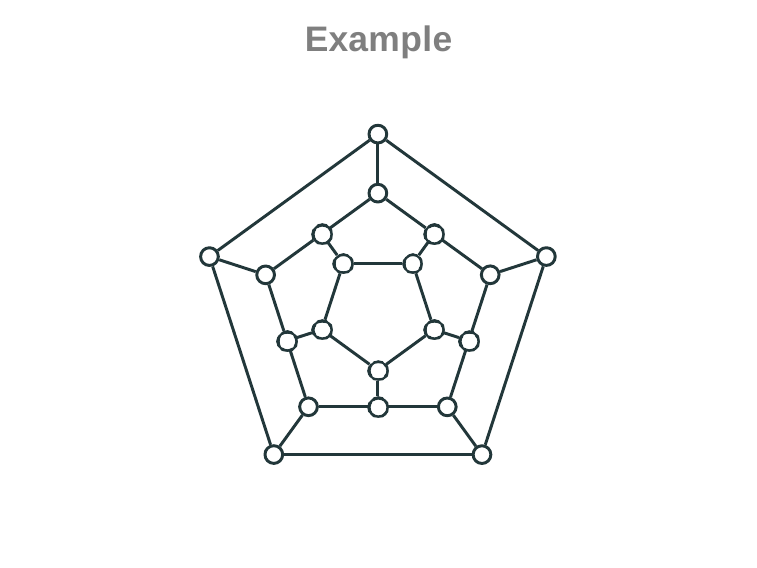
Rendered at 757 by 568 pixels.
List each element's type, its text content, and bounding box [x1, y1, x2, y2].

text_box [198, 123, 558, 466]
text_box Example [302, 13, 454, 59]
